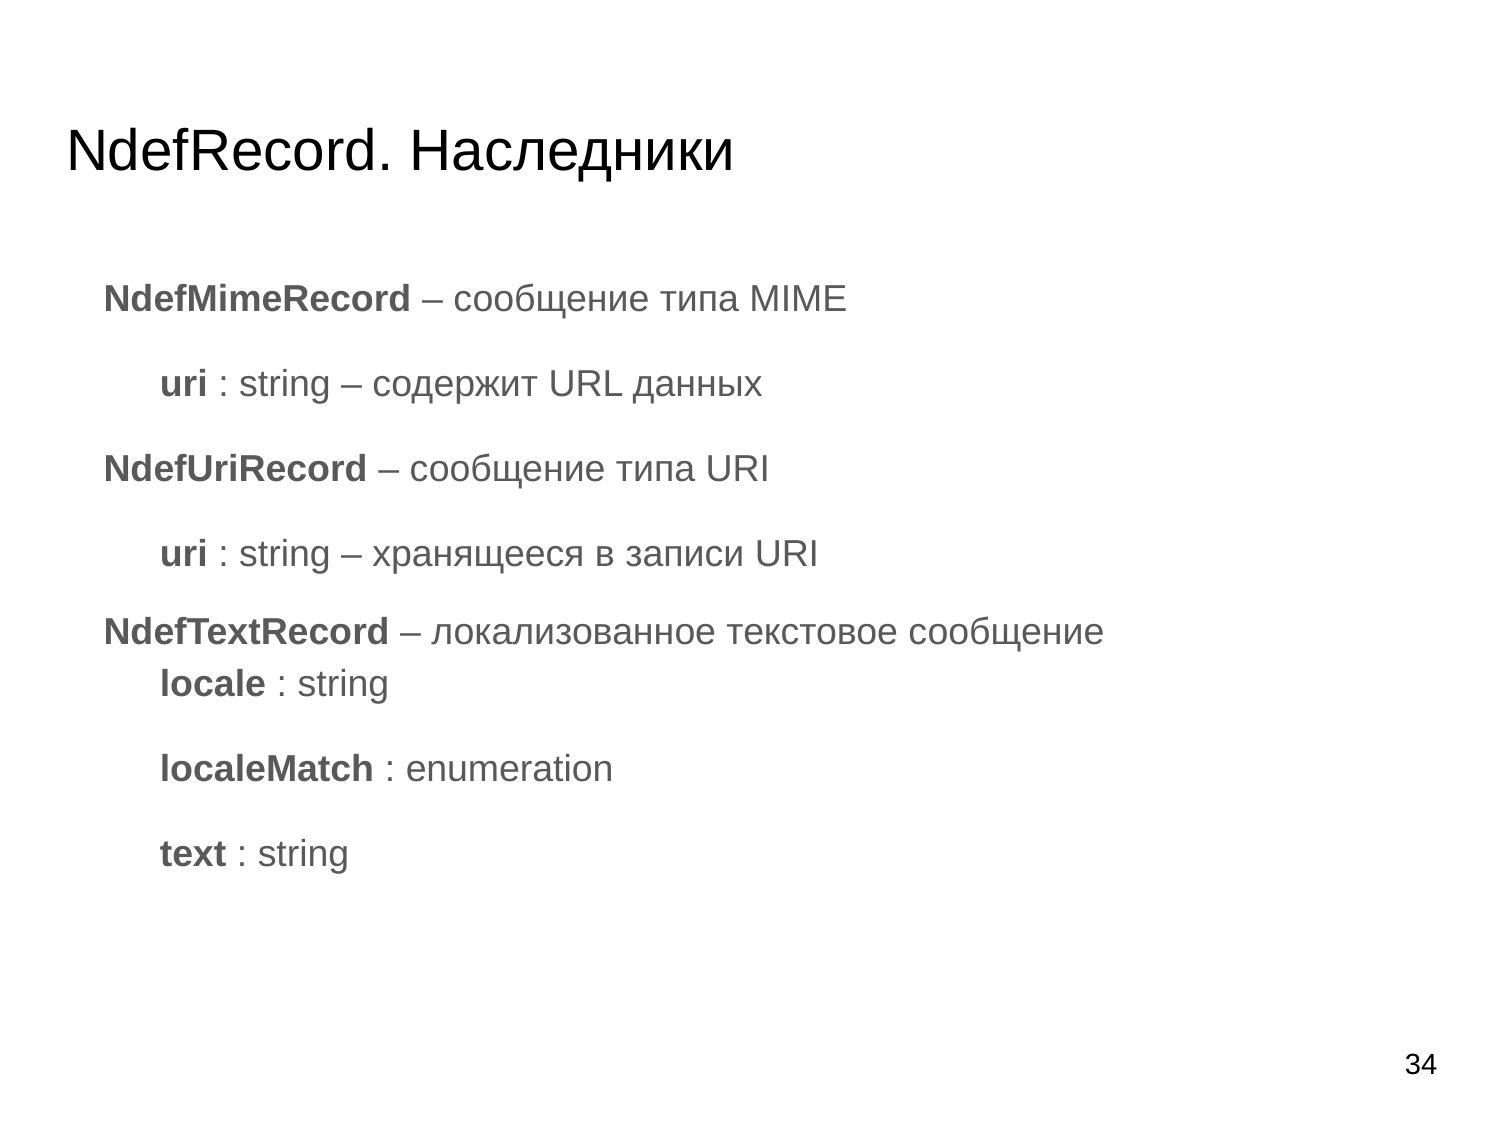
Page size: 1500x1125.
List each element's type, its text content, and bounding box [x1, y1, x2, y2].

list NdefMimeRecord – сообщение типа MIME uri : string – содержит URL данных NdefUriRecord – сообщение типа URI uri : string – хранящееся в записи URI NdefTextRecord – локализованное текстовое сообщение locale : string localeMatch : enumeration text : string [51, 252, 1449, 1000]
title NdefRecord. Наследники [51, 97, 1449, 223]
slide_number 34 [1389, 1019, 1480, 1106]
